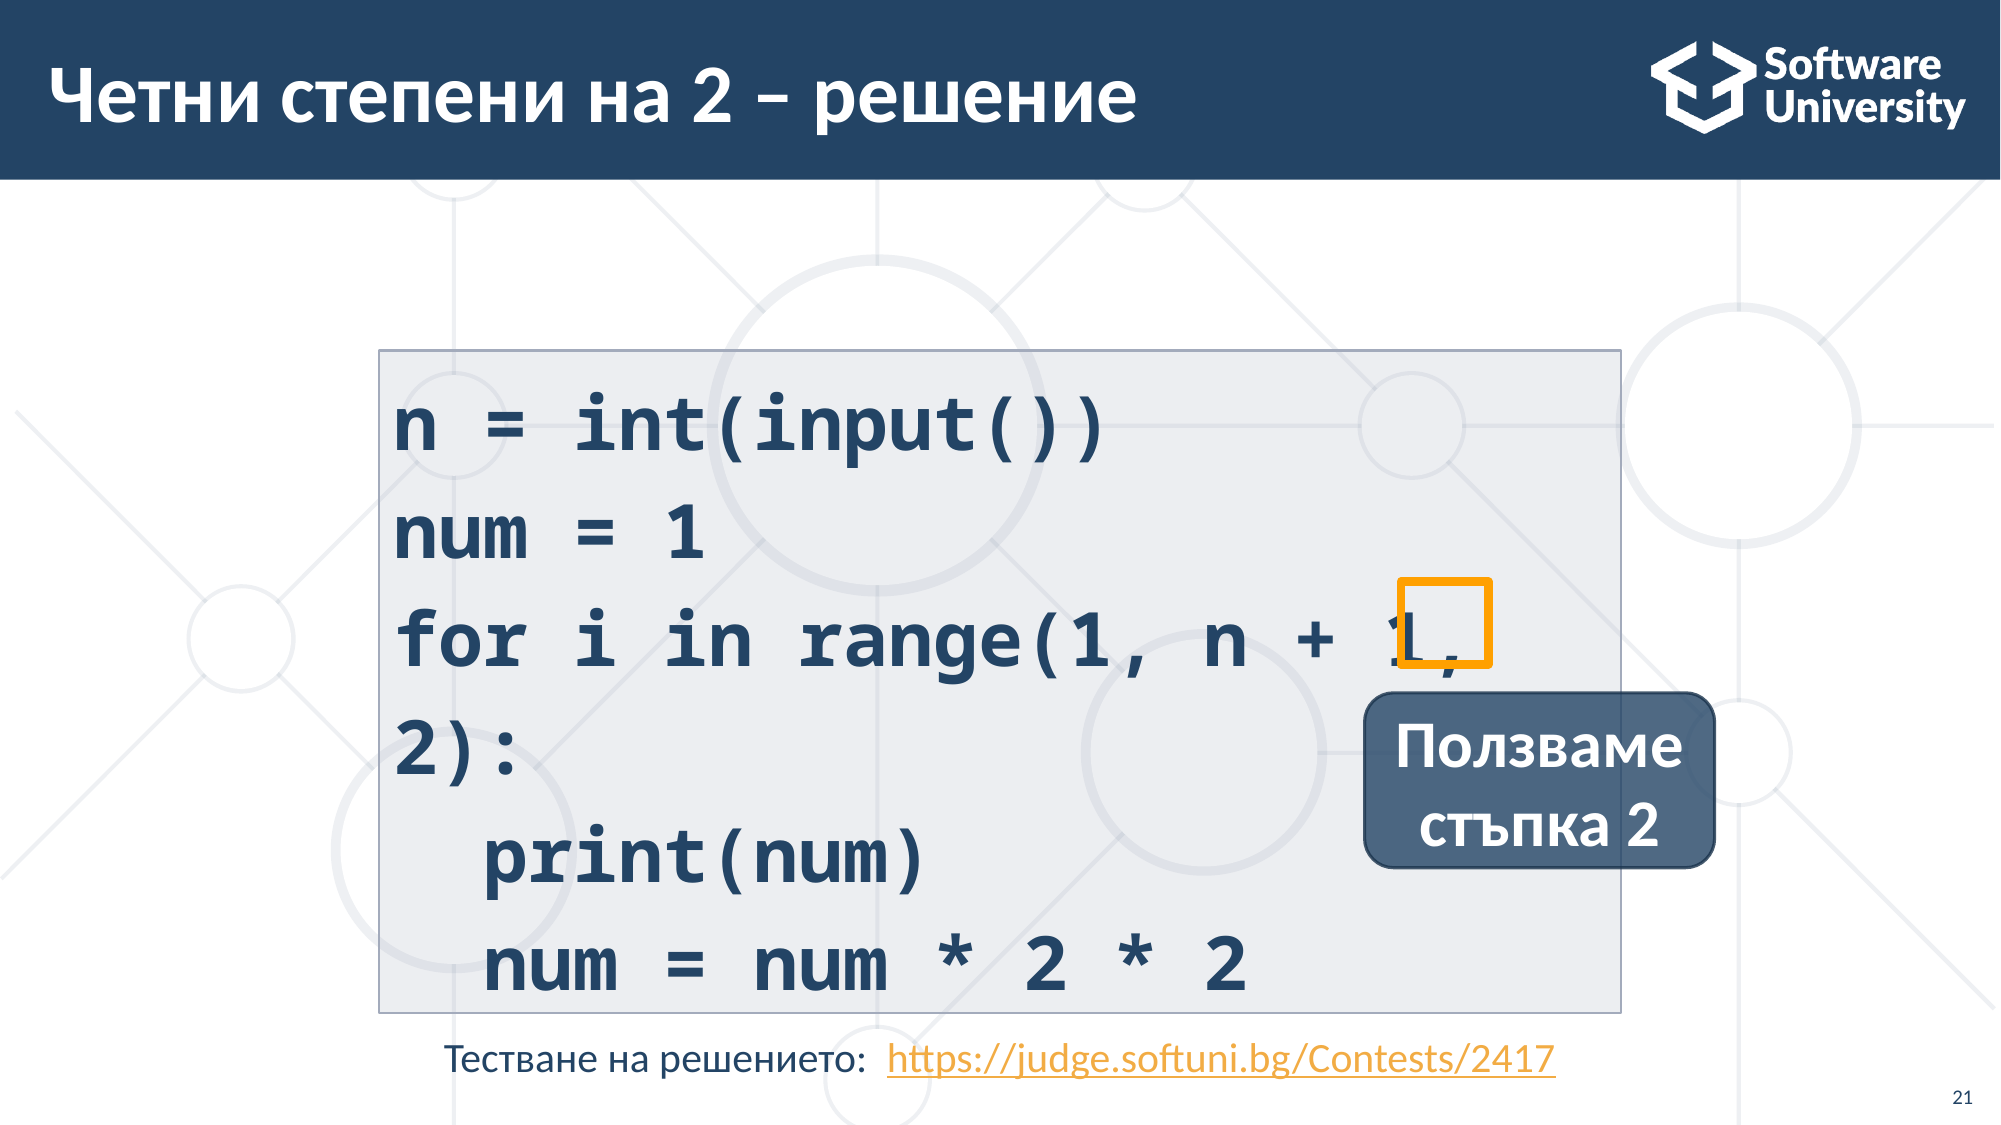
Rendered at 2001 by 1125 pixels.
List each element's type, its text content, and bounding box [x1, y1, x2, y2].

text_box n = int(input()) num = 1 for i in range(1, n + 1, 2): print(num) num = num * 2 * 2 [378, 350, 1622, 1013]
text_box [1399, 579, 1491, 667]
text_box Ползваме стъпка 2 [1362, 690, 1717, 870]
picture [1651, 41, 1966, 134]
slide_number 21 [1927, 1067, 1989, 1117]
title Четни степени на 2 – решение [31, 16, 1625, 162]
text_box Тестване на решението: https://judge.softuni.bg/Contests/2417 [181, 1023, 1819, 1089]
